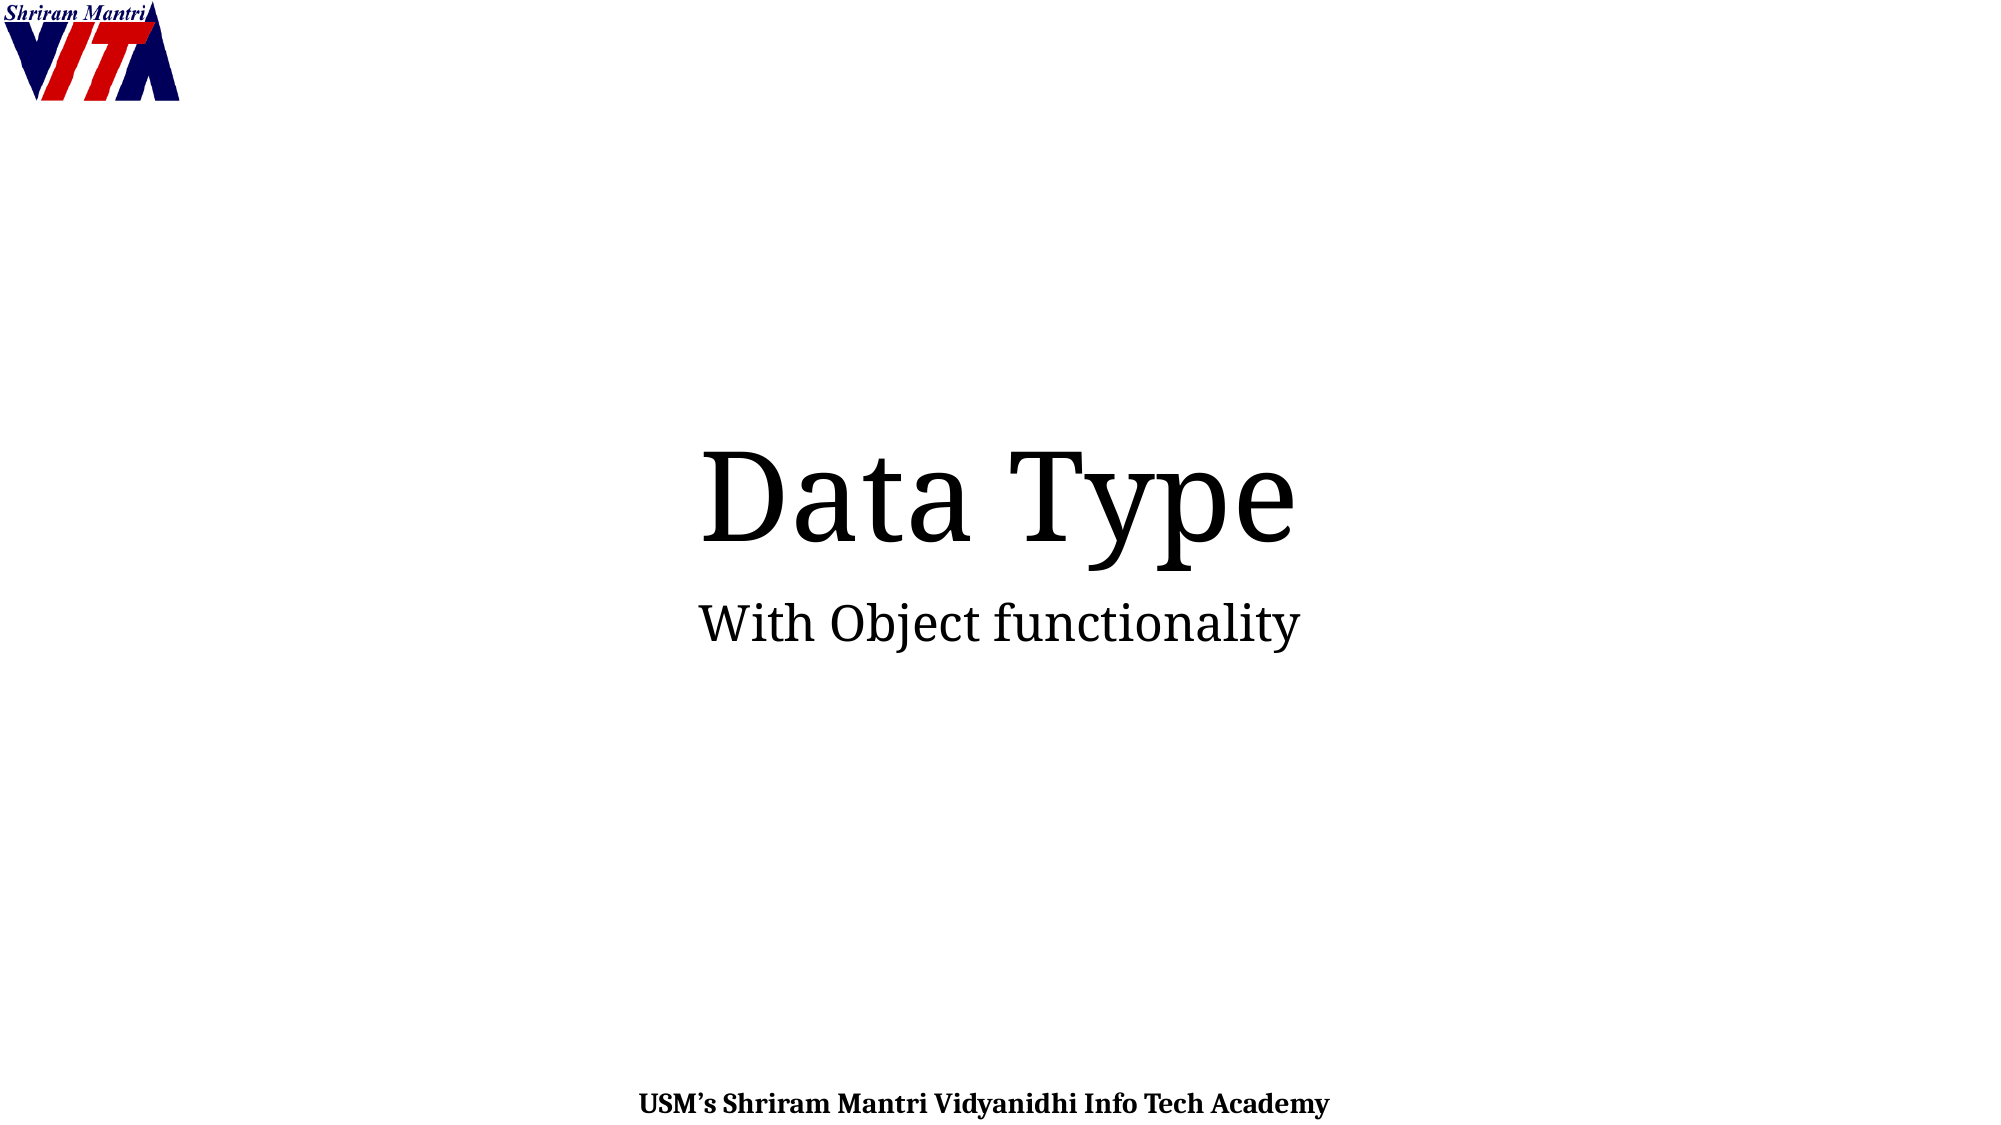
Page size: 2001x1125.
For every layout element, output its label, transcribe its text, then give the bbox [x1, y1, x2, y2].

subtitle With Object functionality [249, 590, 1750, 863]
title Data Type [249, 184, 1750, 576]
picture [0, 0, 197, 121]
